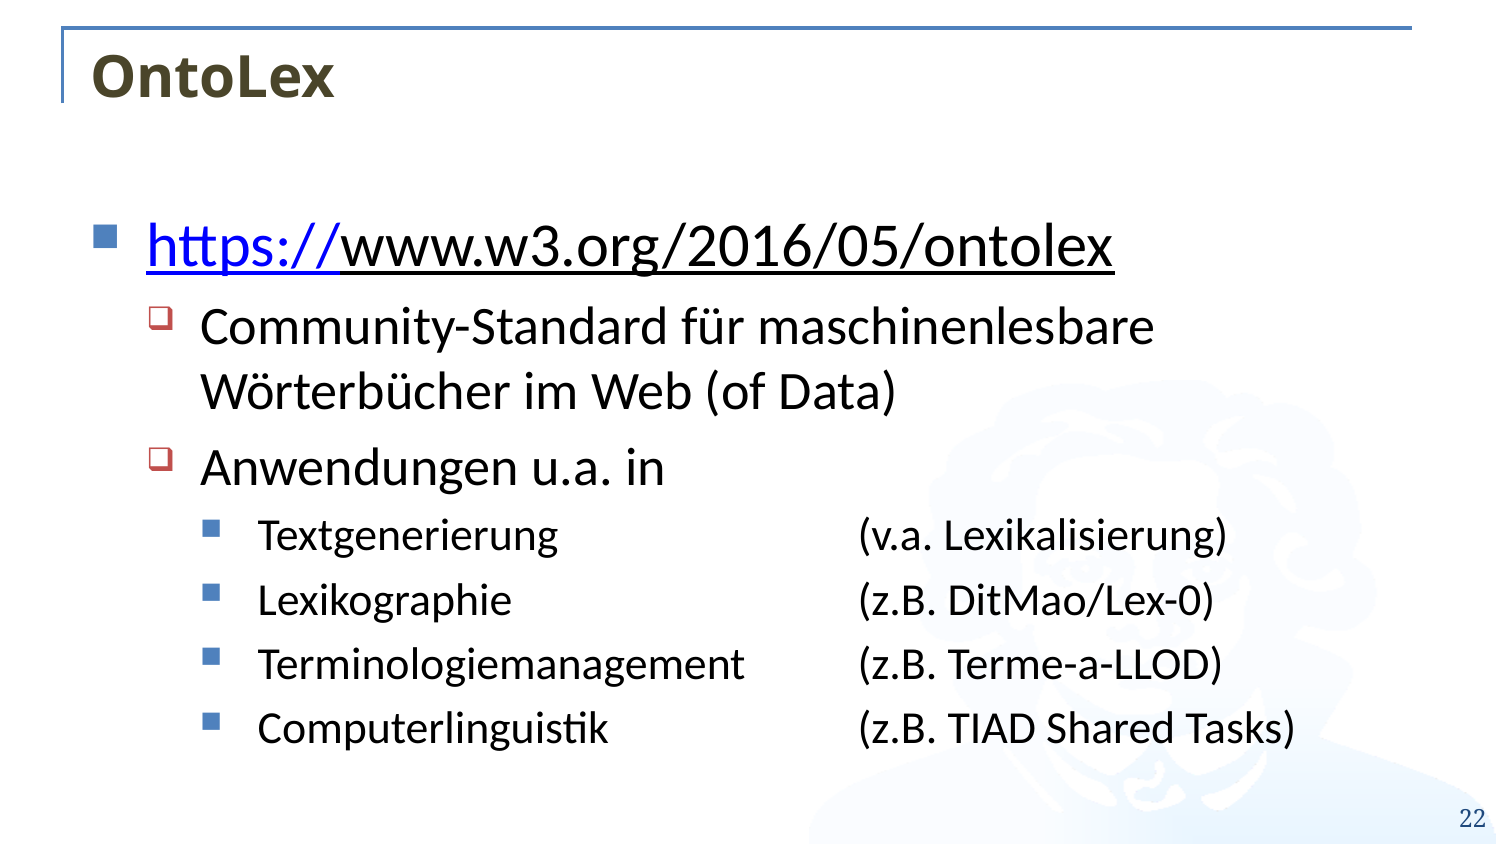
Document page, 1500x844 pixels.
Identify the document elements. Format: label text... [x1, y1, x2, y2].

title OntoLex [75, 32, 1425, 173]
list https://www.w3.org/2016/05/ontolex Community-Standard für maschinenlesbare Wörterbücher im Web (of Data) Anwendungen u.a. in Textgenerierung (v.a. Lexikalisierung) Lexikographie (z.B. DitMao/Lex-0) Terminologiemanagement (z.B. Terme-a-LLOD) Computerlinguistik (z.B. TIAD Shared Tasks) [75, 196, 1425, 755]
slide_number 22 [1151, 787, 1500, 844]
